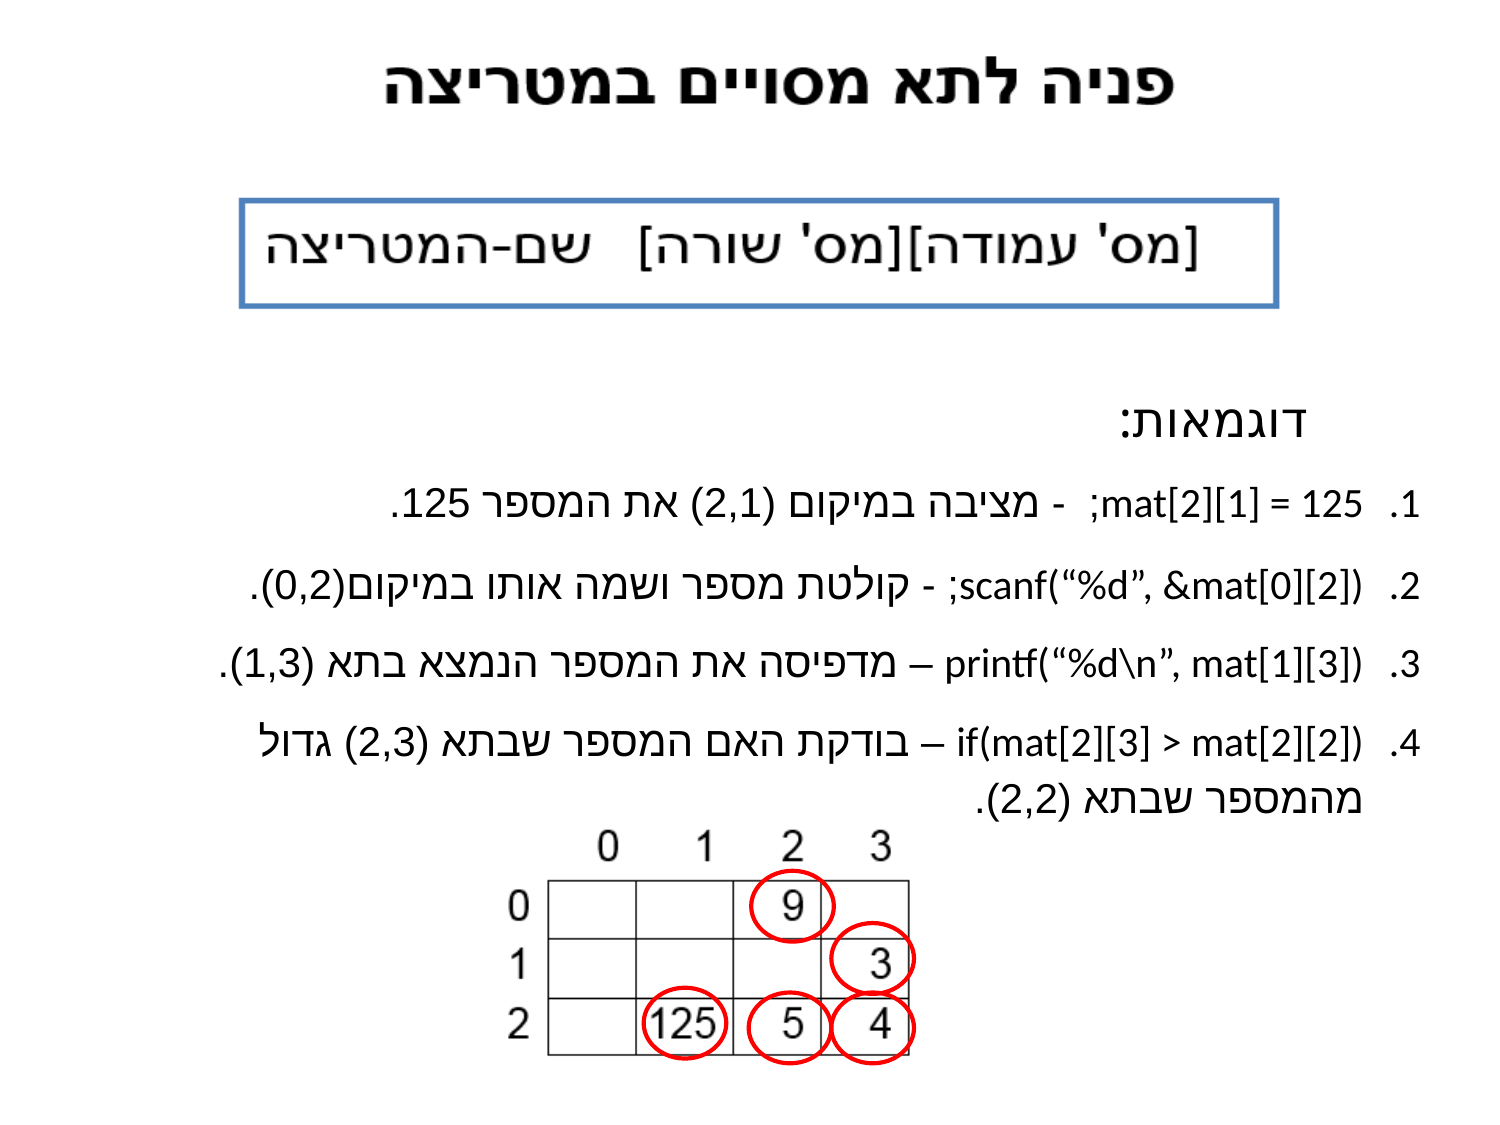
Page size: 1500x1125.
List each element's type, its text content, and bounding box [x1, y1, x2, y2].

picture [460, 805, 960, 1078]
picture [175, 18, 1325, 410]
text_box דוגמאות: mat[2][1] = 125; - מציבה במיקום (2,1) את המספר 125. [168, 371, 1436, 534]
text_box scanf(“%d”, &mat[0][2]); - קולטת מספר ושמה אותו במיקום(0,2). printf(“%d\n”, mat[1][3]) – מדפיסה את המספר הנמצא בתא (1,3). if(mat[2][3] > mat[2][2]) – בודקת האם המספר שבתא (2,3) גדול מהמספר שבתא (2,2). [88, 542, 1436, 830]
